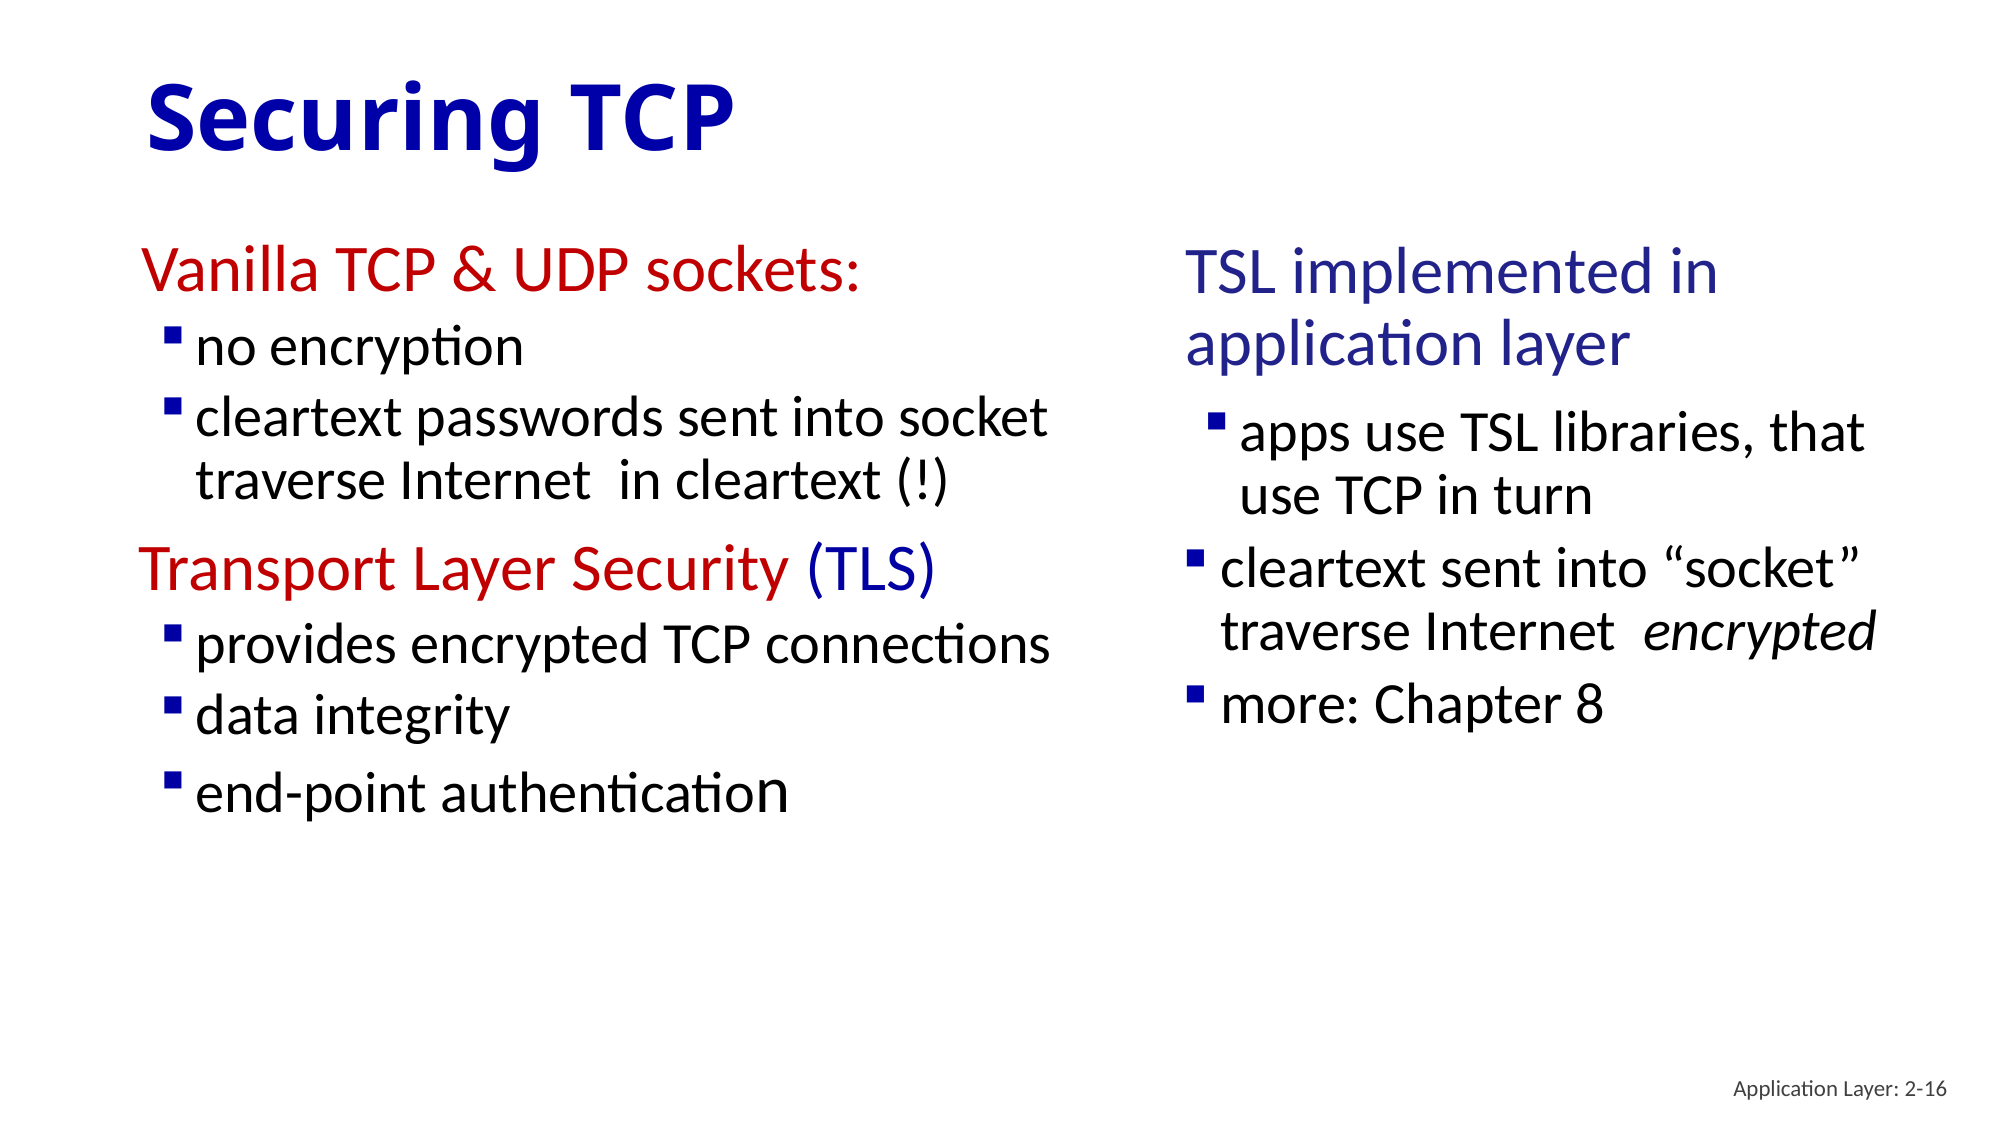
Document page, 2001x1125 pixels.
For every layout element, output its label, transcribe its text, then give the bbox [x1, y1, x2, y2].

text_box Vanilla TCP & UDP sockets: no encryption cleartext passwords sent into socket traverse Internet in cleartext (!) Transport Layer Security (TLS) provides encrypted TCP connections data integrity end-point authentication [123, 226, 1101, 1040]
slide_number Application Layer: 2-16 [1512, 1056, 1963, 1117]
text_box TSL implemented in application layer apps use TSL libraries, that use TCP in turn cleartext sent into “socket” traverse Internet encrypted more: Chapter 8 [1167, 228, 1908, 992]
title Securing TCP [131, 47, 1856, 195]
